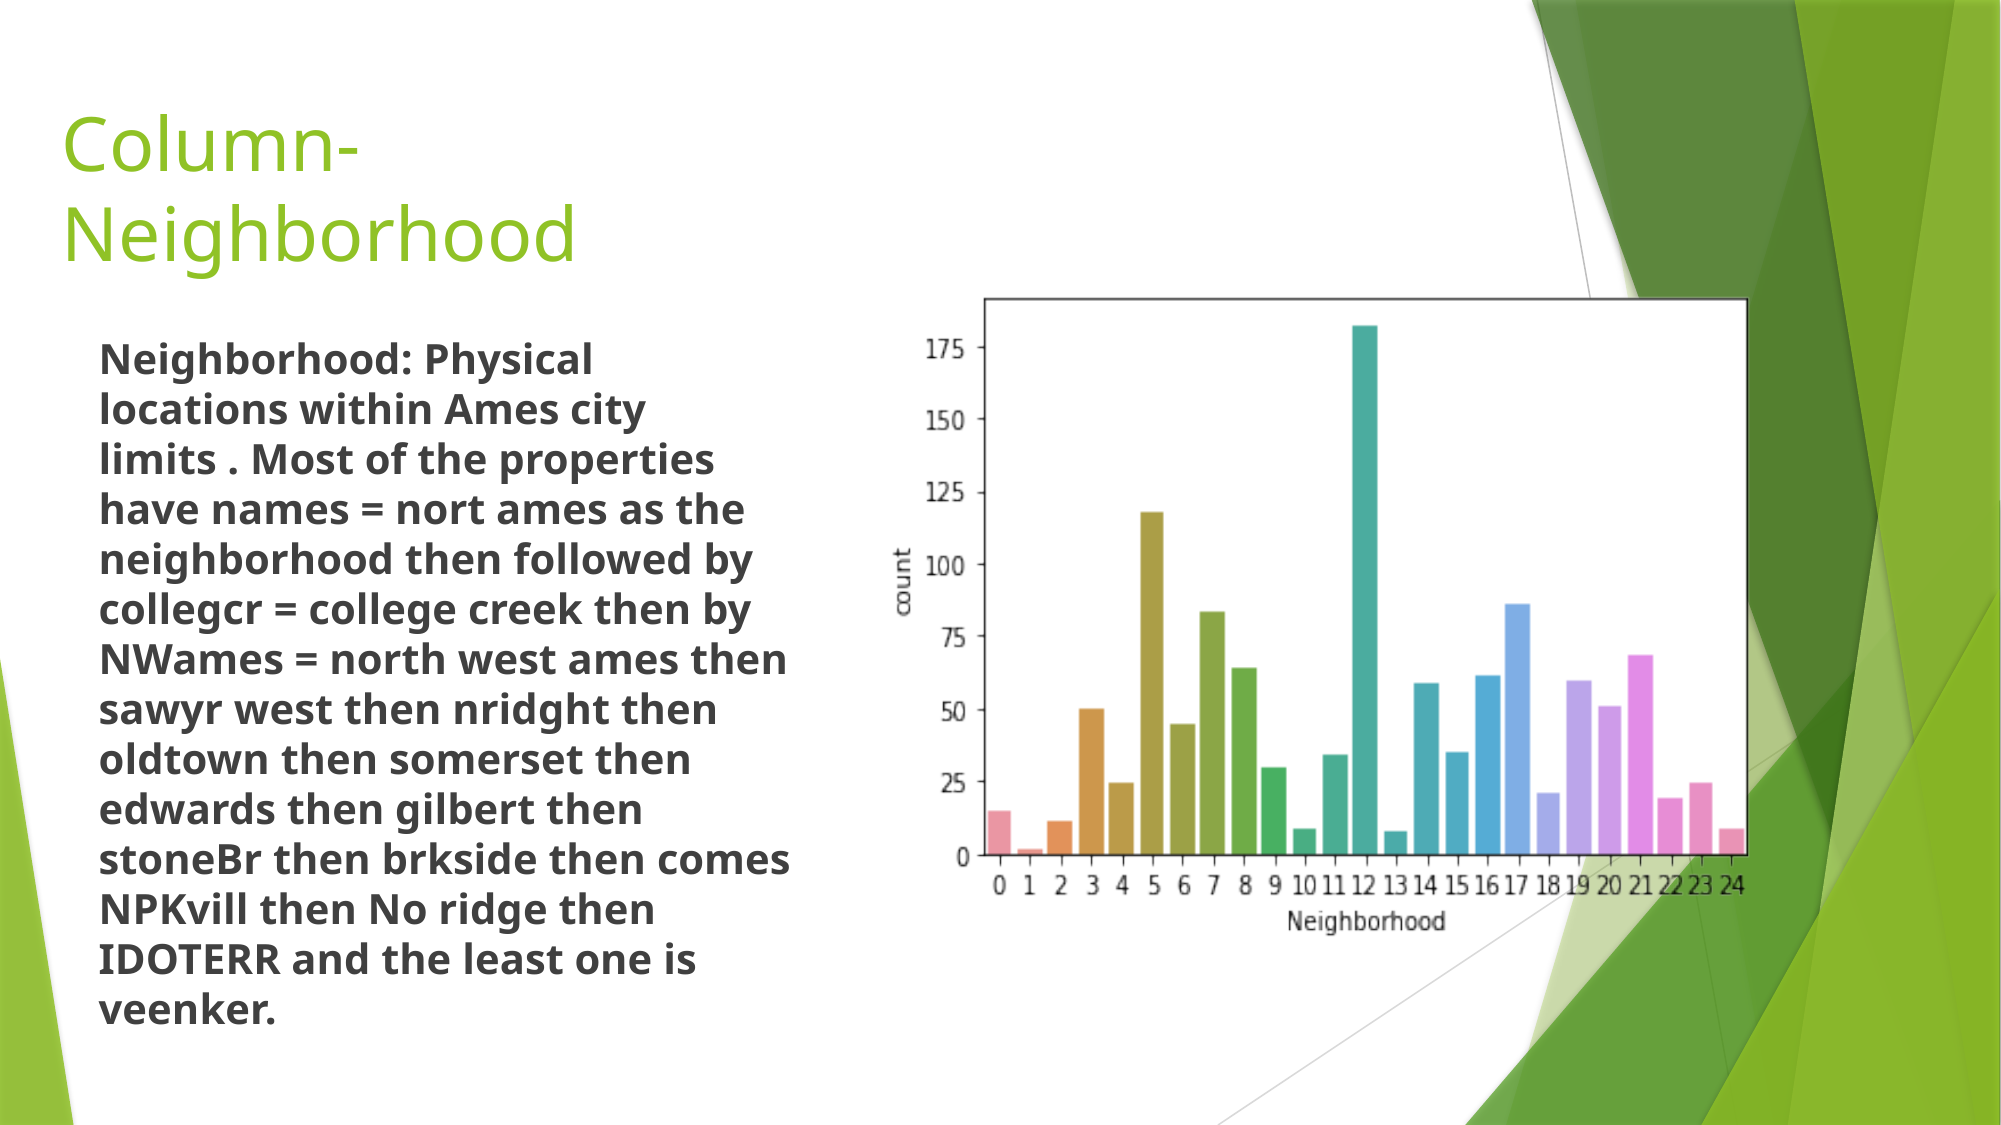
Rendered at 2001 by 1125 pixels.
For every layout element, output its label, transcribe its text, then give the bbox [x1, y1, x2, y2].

list Neighborhood: Physical locations within Ames city limits . Most of the properties have names = nort ames as the neighborhood then followed by collegcr = college creek then by NWames = north west ames then sawyr west then nridght then oldtown then somerset then edwards then gilbert then stoneBr then brkside then comes NPKvill then No ridge then IDOTERR and the least one is veenker. [83, 324, 810, 1050]
picture [876, 283, 1763, 952]
title Column- Neighborhood [46, 46, 605, 284]
